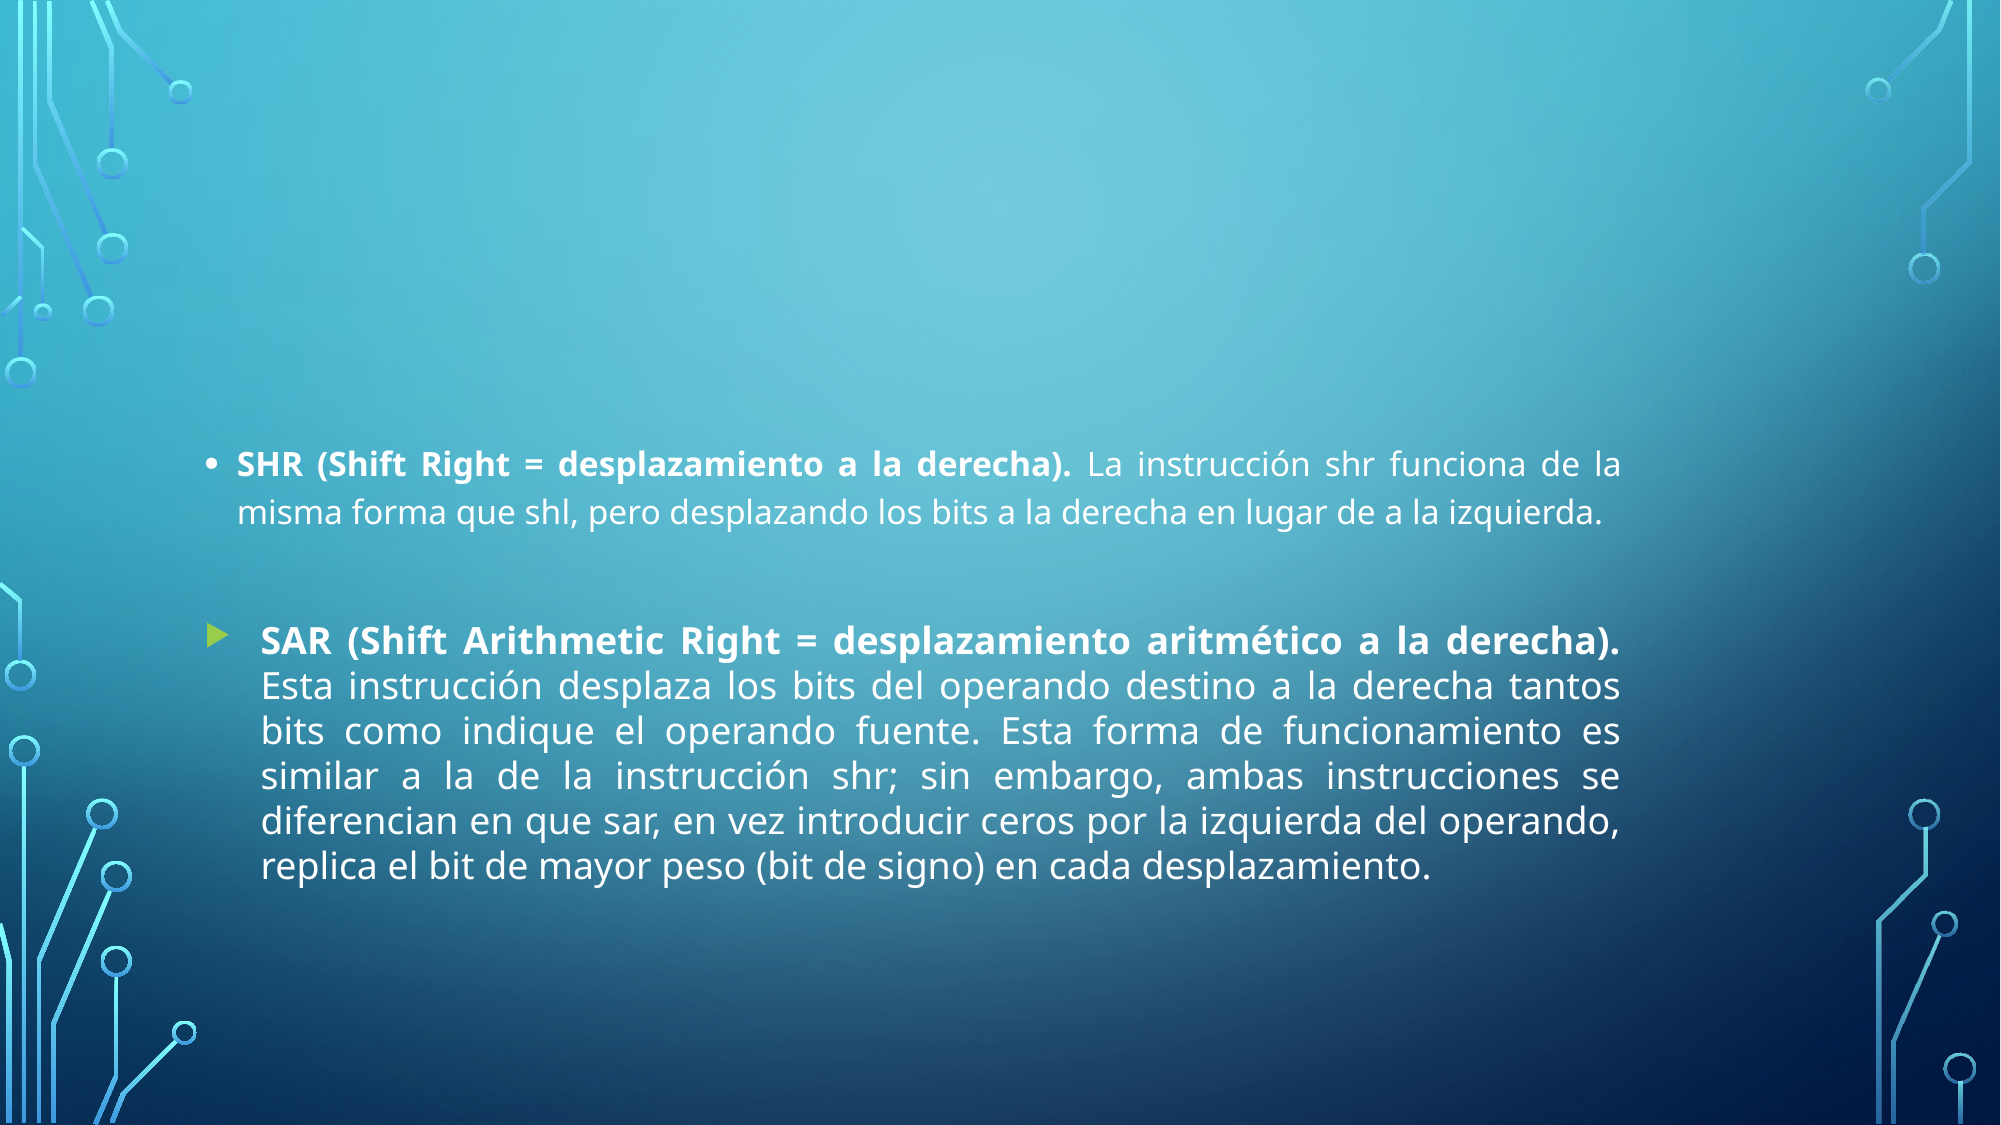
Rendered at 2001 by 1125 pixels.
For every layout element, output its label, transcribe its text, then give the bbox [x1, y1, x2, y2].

list SHR (Shift Right = desplazamiento a la derecha). La instrucción shr funciona de la misma forma que shl, pero desplazando los bits a la derecha en lugar de a la izquierda. [189, 427, 1638, 586]
text_box SAR (Shift Arithmetic Right = desplazamiento aritmético a la derecha). Esta instrucción desplaza los bits del operando destino a la derecha tantos bits como indique el operando fuente. Esta forma de funcionamiento es similar a la de la instrucción shr; sin embargo, ambas instrucciones se diferencian en que sar, en vez introducir ceros por la izquierda del operando, replica el bit de mayor peso (bit de signo) en cada desplazamiento. [189, 609, 1638, 964]
